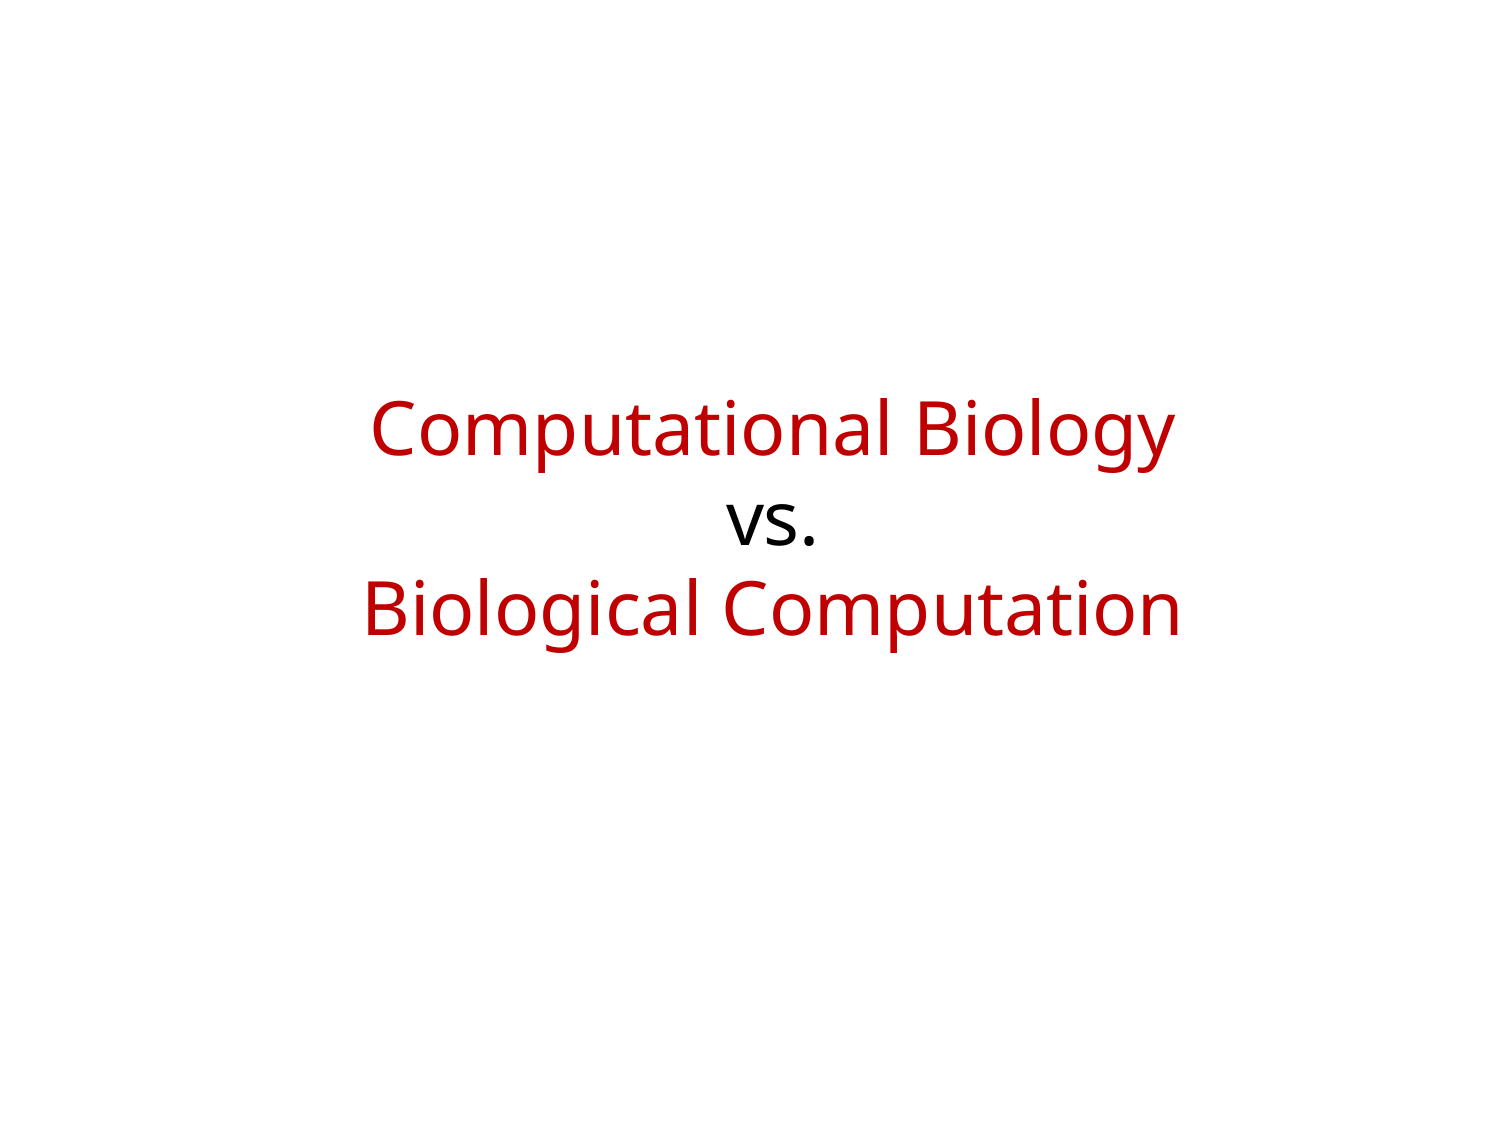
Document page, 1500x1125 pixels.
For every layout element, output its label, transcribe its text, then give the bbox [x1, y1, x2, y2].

text_box Computational Biology vs. Biological Computation [271, 373, 1275, 659]
